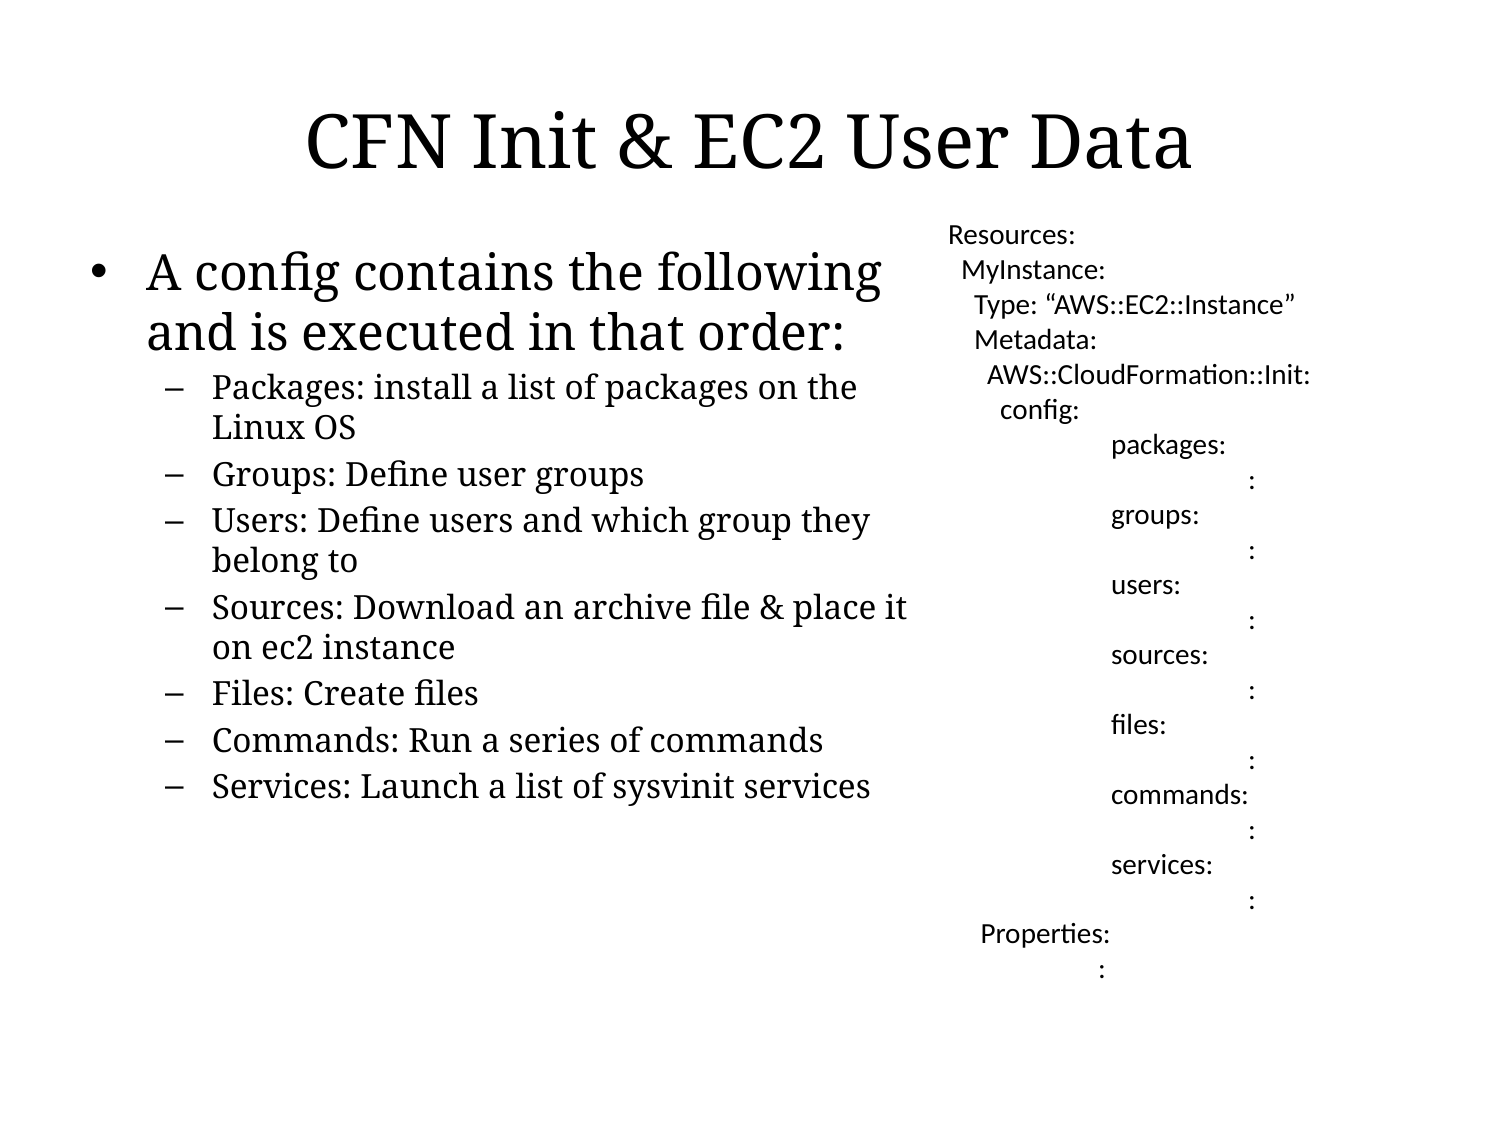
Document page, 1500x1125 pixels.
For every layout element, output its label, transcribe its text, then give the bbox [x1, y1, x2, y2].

list A config contains the following and is executed in that order: Packages: install a list of packages on the Linux OS Groups: Define user groups Users: Define users and which group they belong to Sources: Download an archive file & place it on ec2 instance Files: Create files Commands: Run a series of commands Services: Launch a list of sysvinit services [75, 232, 934, 975]
title CFN Init & EC2 User Data [75, 45, 1425, 232]
text_box Resources: MyInstance: Type: “AWS::EC2::Instance” Metadata: AWS::CloudFormation::Init: config: packages: : groups: : users: : sources: : files: : commands: : services: : Properties: : [933, 208, 1425, 1125]
